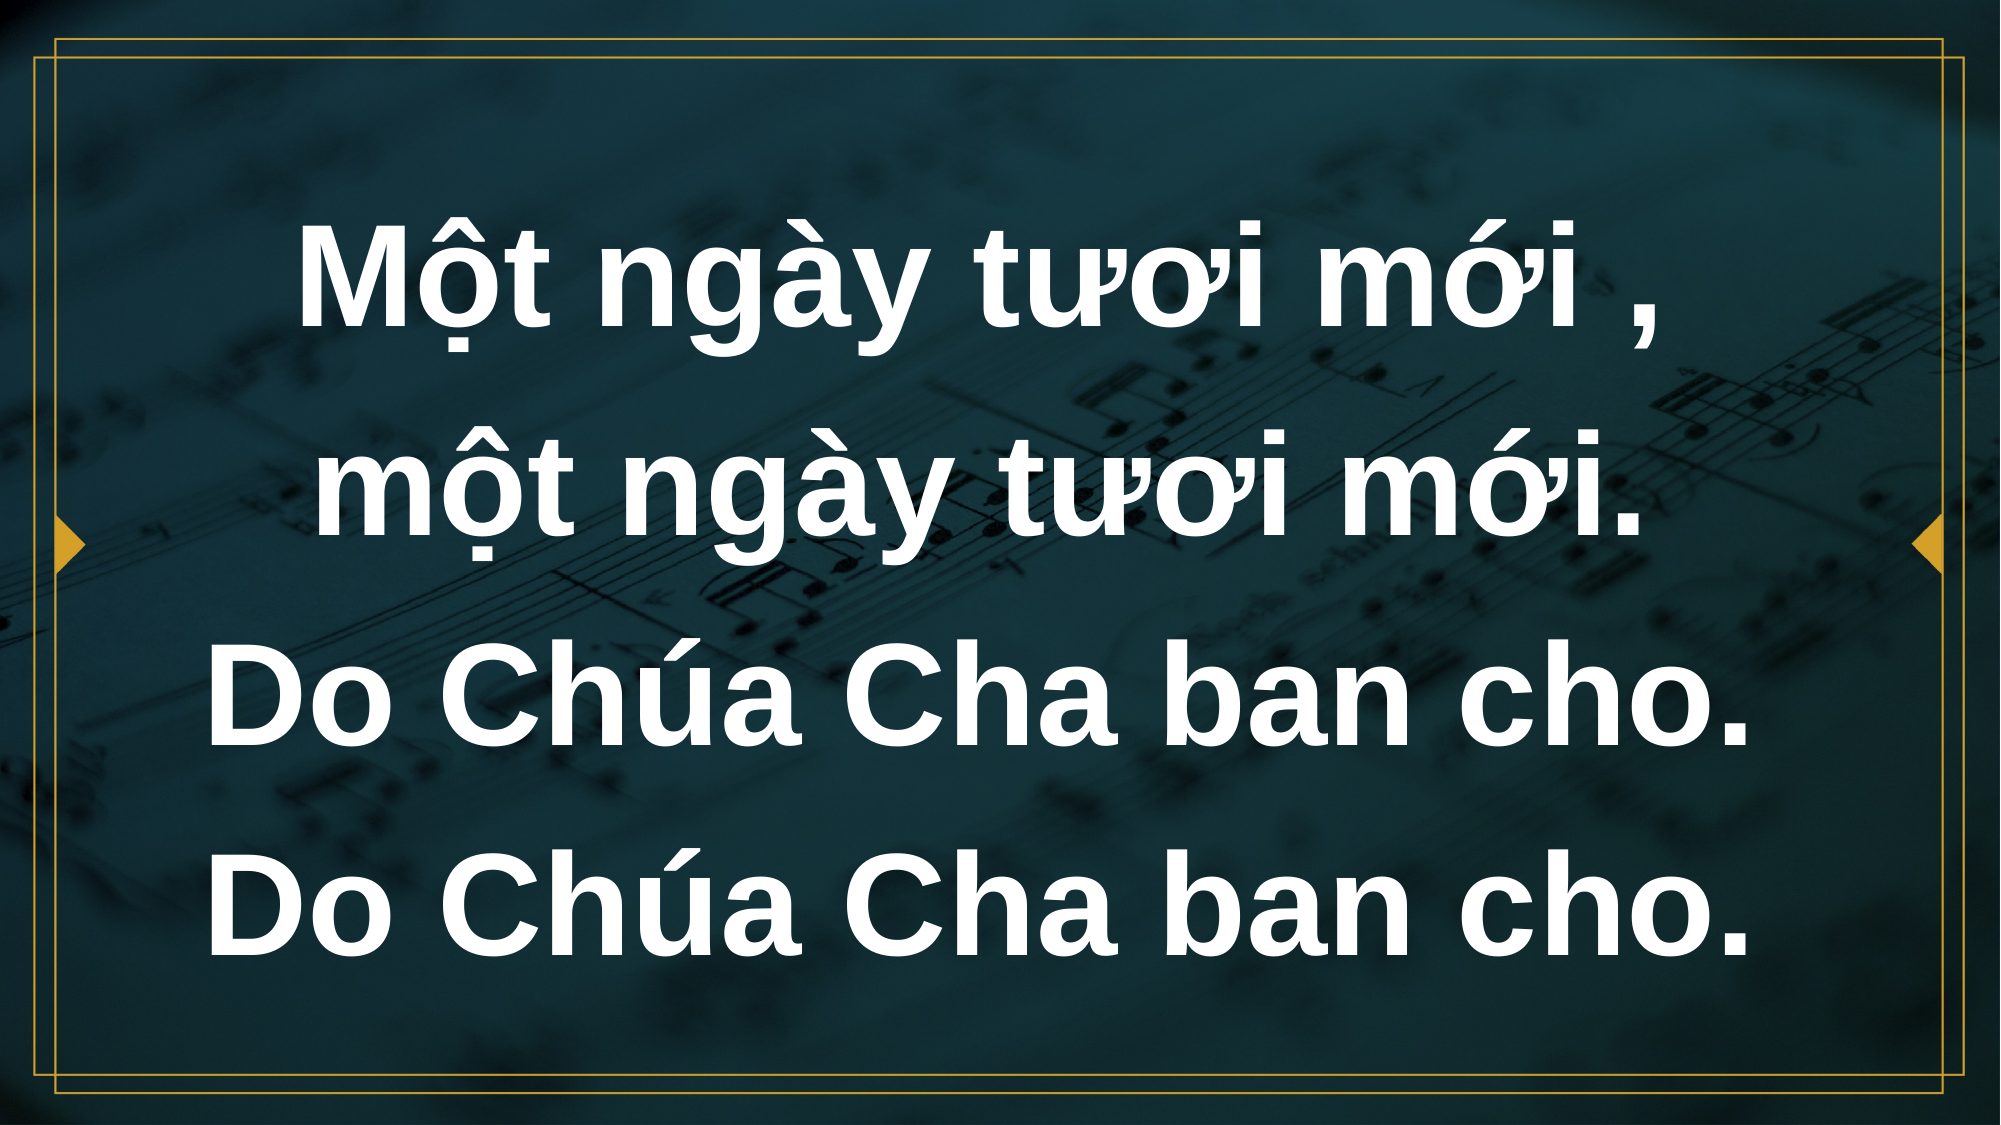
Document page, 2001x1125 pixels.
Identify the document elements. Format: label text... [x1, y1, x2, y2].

picture [0, 0, 2000, 1125]
title Một ngày tươi mới , một ngày tươi mới. Do Chúa Cha ban cho. Do Chúa Cha ban cho. [55, 53, 1945, 1077]
